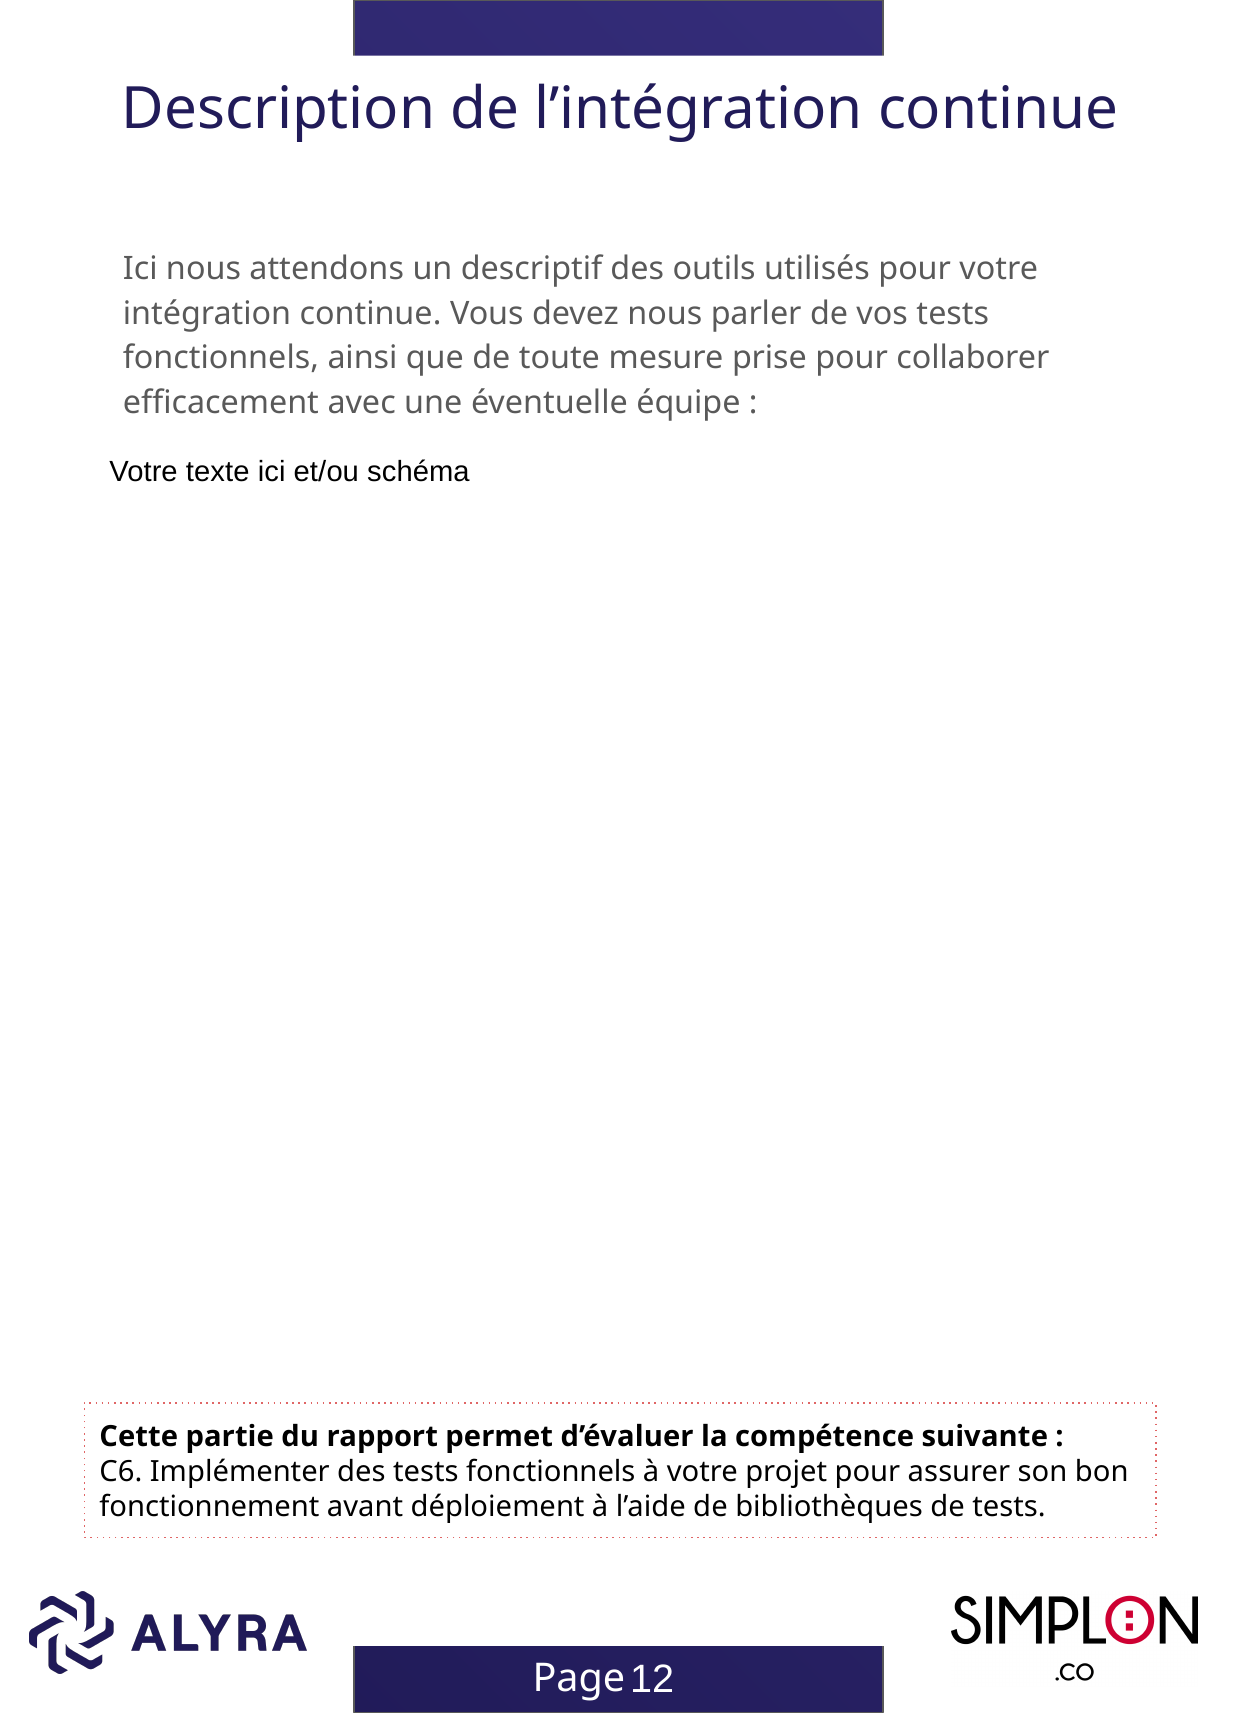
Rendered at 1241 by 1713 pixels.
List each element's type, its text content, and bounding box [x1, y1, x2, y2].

text_box Votre texte ici et/ou schéma [94, 437, 1119, 503]
list Ici nous attendons un descriptif des outils utilisés pour votre intégration continue. Vous devez nous parler de vos tests fonctionnels, ainsi que de toute mesure prise pour collaborer efficacement avec une éventuelle équipe : [107, 227, 1133, 438]
text_box Cette partie du rapport permet d’évaluer la compétence suivante : C6. Implémenter des tests fonctionnels à votre projet pour assurer son bon fonctionnement avant déploiement à l’aide de bibliothèques de tests. [84, 1402, 1156, 1538]
slide_number 12 [601, 1629, 703, 1713]
picture [29, 1591, 307, 1674]
title Description de l’intégration continue [42, 55, 1198, 191]
picture [951, 1591, 1198, 1687]
